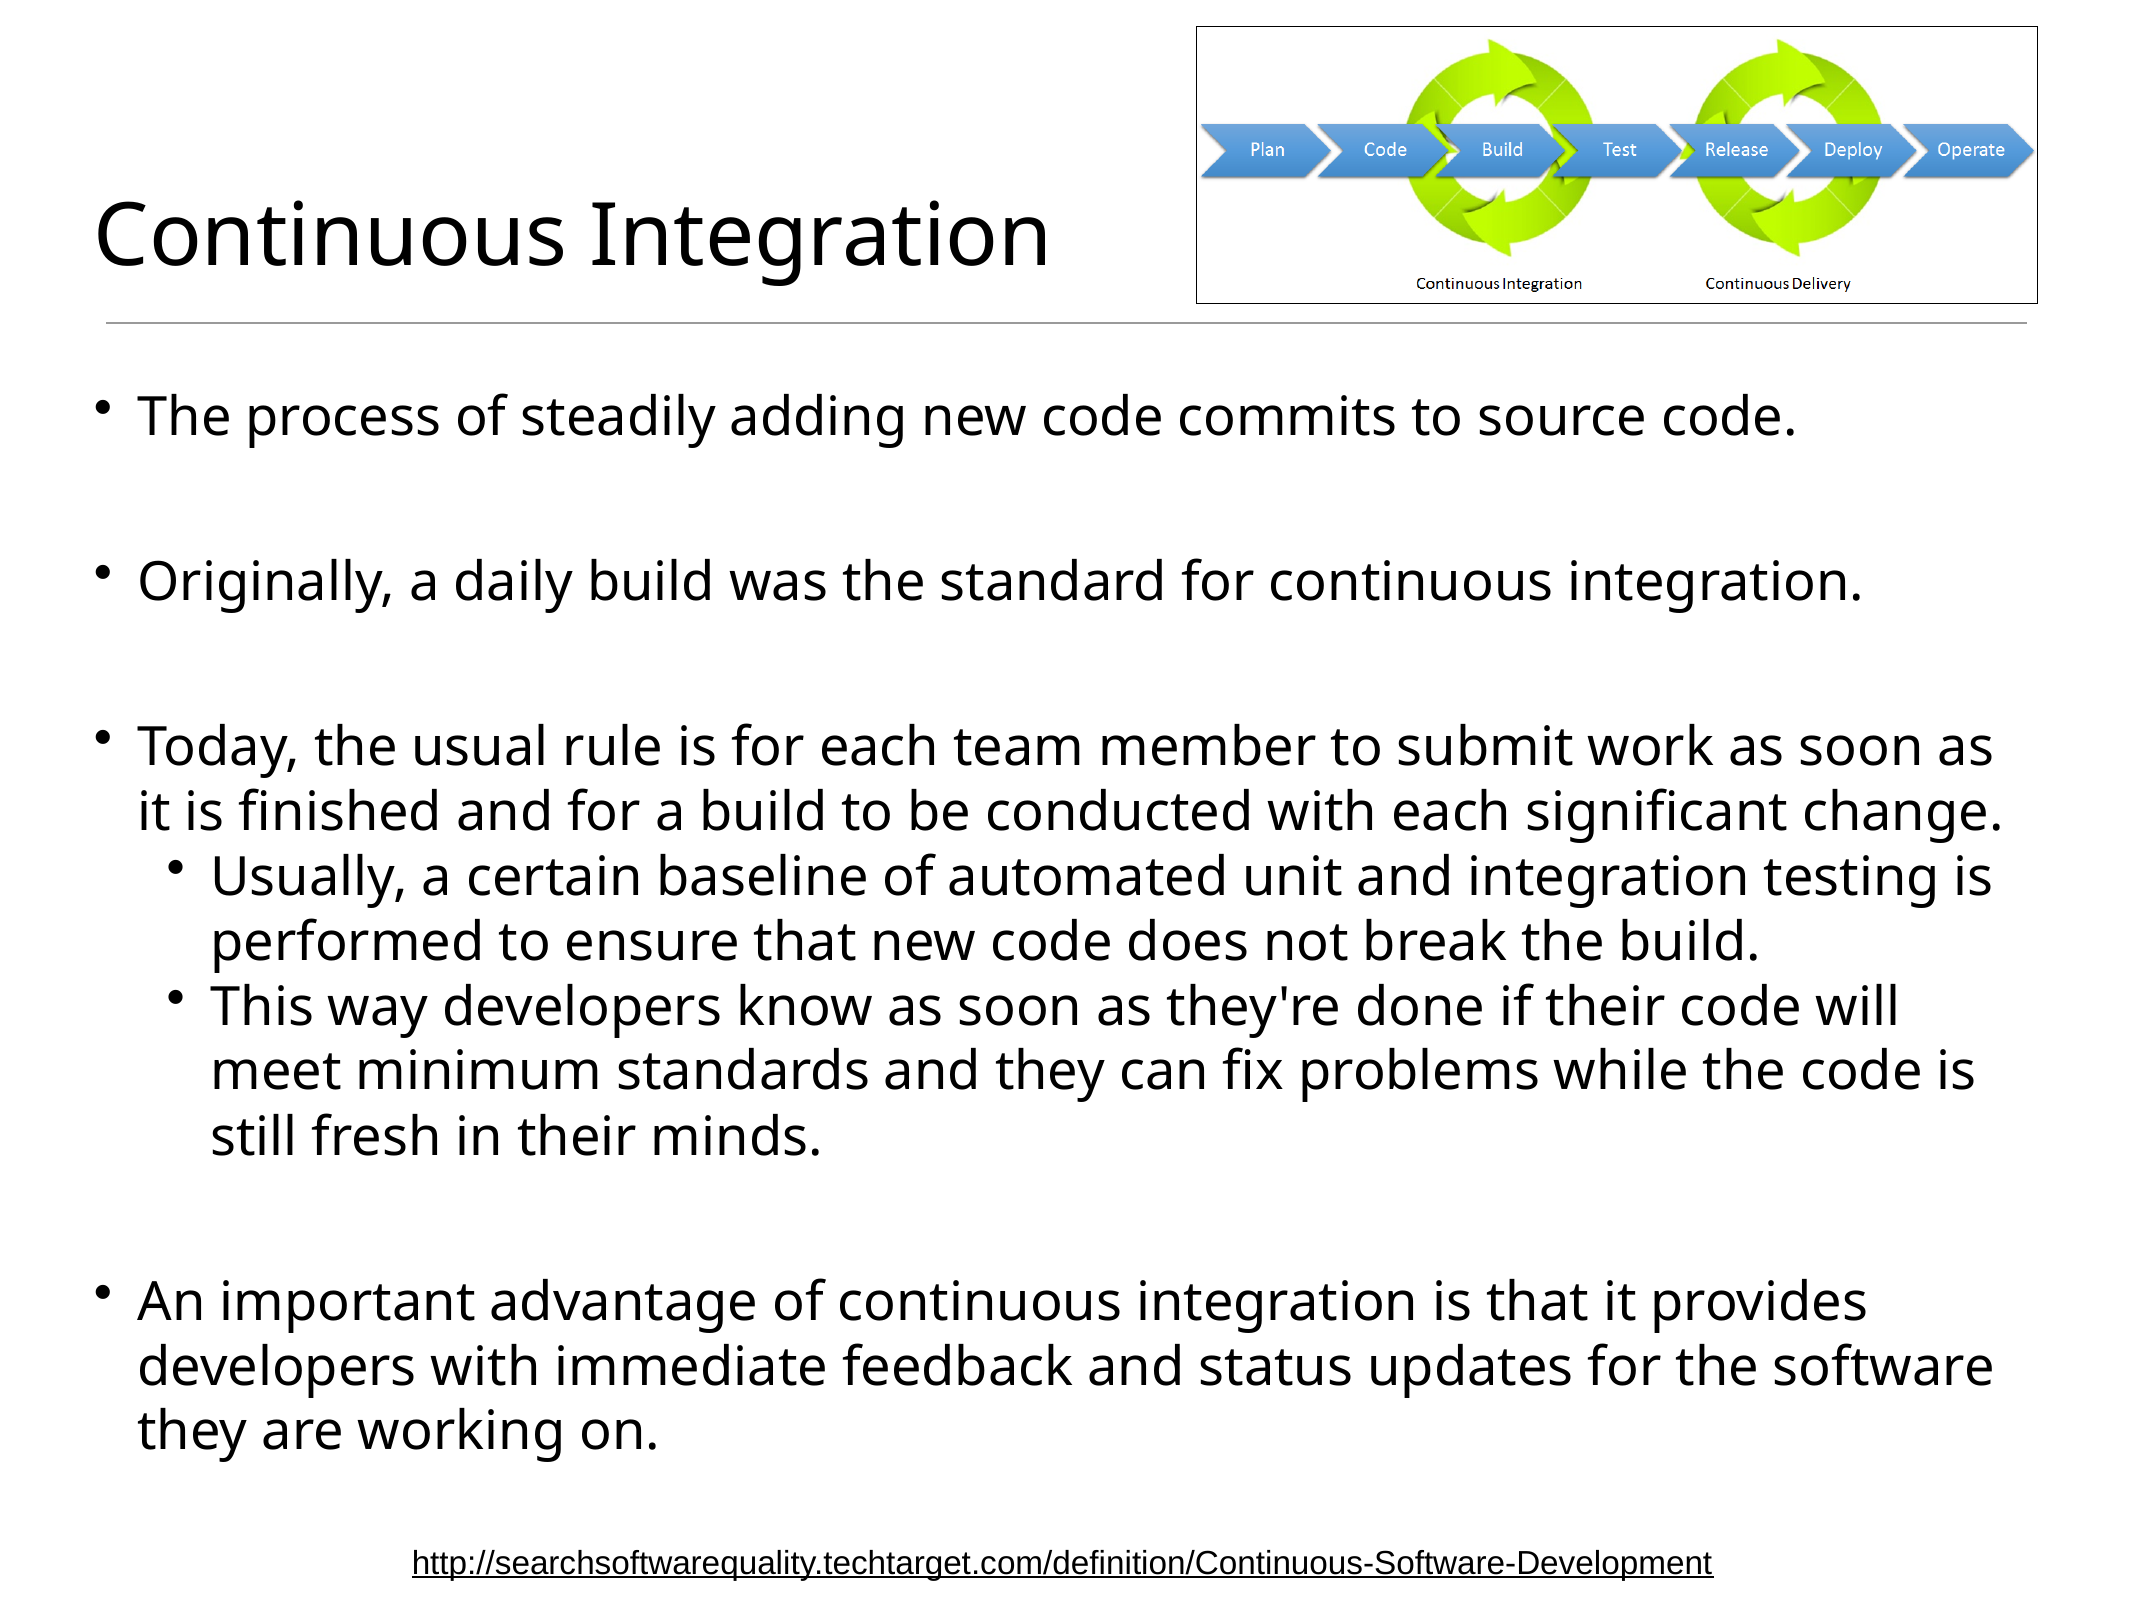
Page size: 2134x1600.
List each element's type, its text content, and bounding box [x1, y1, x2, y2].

text_box http://searchsoftwarequality.techtarget.com/definition/Continuous-Software-Development [397, 1533, 1739, 1589]
list The process of steadily adding new code commits to source code. Originally, a daily build was the standard for continuous integration. Today, the usual rule is for each team member to submit work as soon as it is finished and for a build to be conducted with each significant change. Usually, a certain baseline of automated unit and integration testing is performed to ensure that new code does not break the build. This way developers know as soon as they're done if their code will meet minimum standards and they can fix problems while the code is still fresh in their minds. An important advantage of continuous integration is that it provides developers with immediate feedback and status updates for the software they are working on. [93, 380, 2041, 1459]
picture [1196, 26, 2039, 305]
title Continuous Integration [93, 53, 1196, 284]
